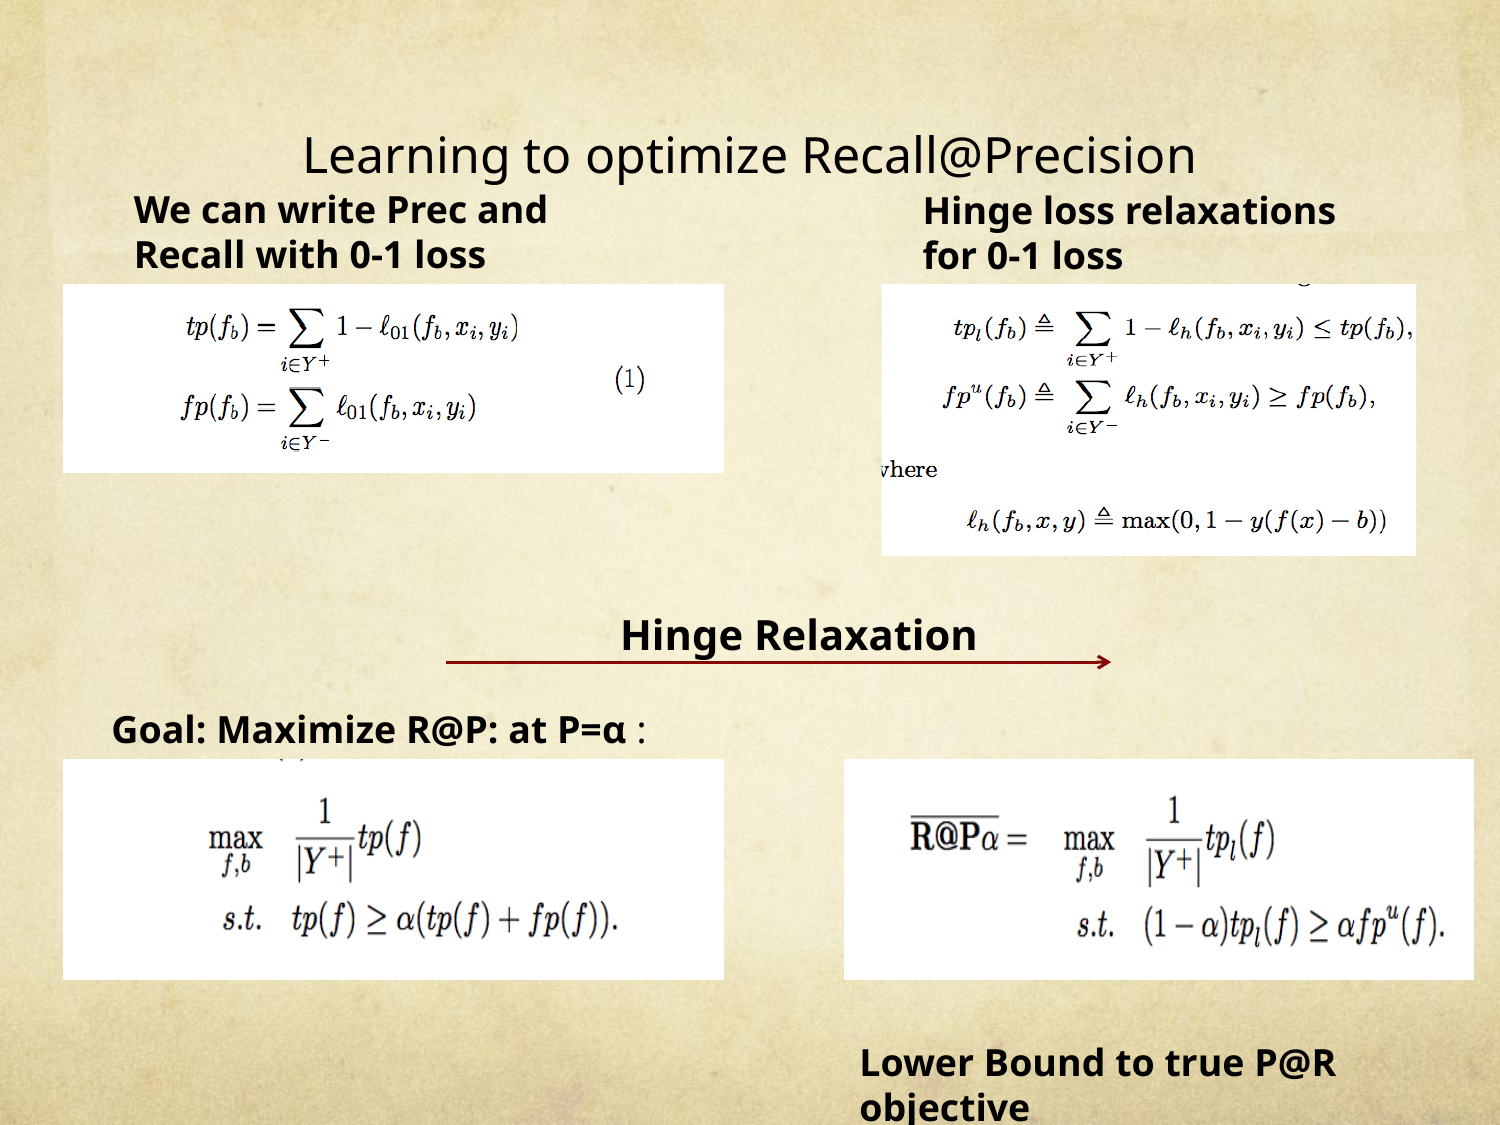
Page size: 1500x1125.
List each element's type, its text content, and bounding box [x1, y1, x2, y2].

title Learning to optimize Recall@Precision [150, 82, 1350, 225]
text_box Goal: Maximize R@P: at P=α : [96, 698, 678, 751]
text_box We can write Prec and Recall with 0-1 loss [118, 178, 613, 277]
text_box Hinge loss relaxations for 0-1 loss [907, 179, 1417, 280]
text_box Hinge Relaxation [530, 601, 1047, 656]
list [881, 284, 1417, 556]
picture [0, 0, 1500, 1125]
text_box Lower Bound to true P@R objective [844, 1031, 1474, 1125]
